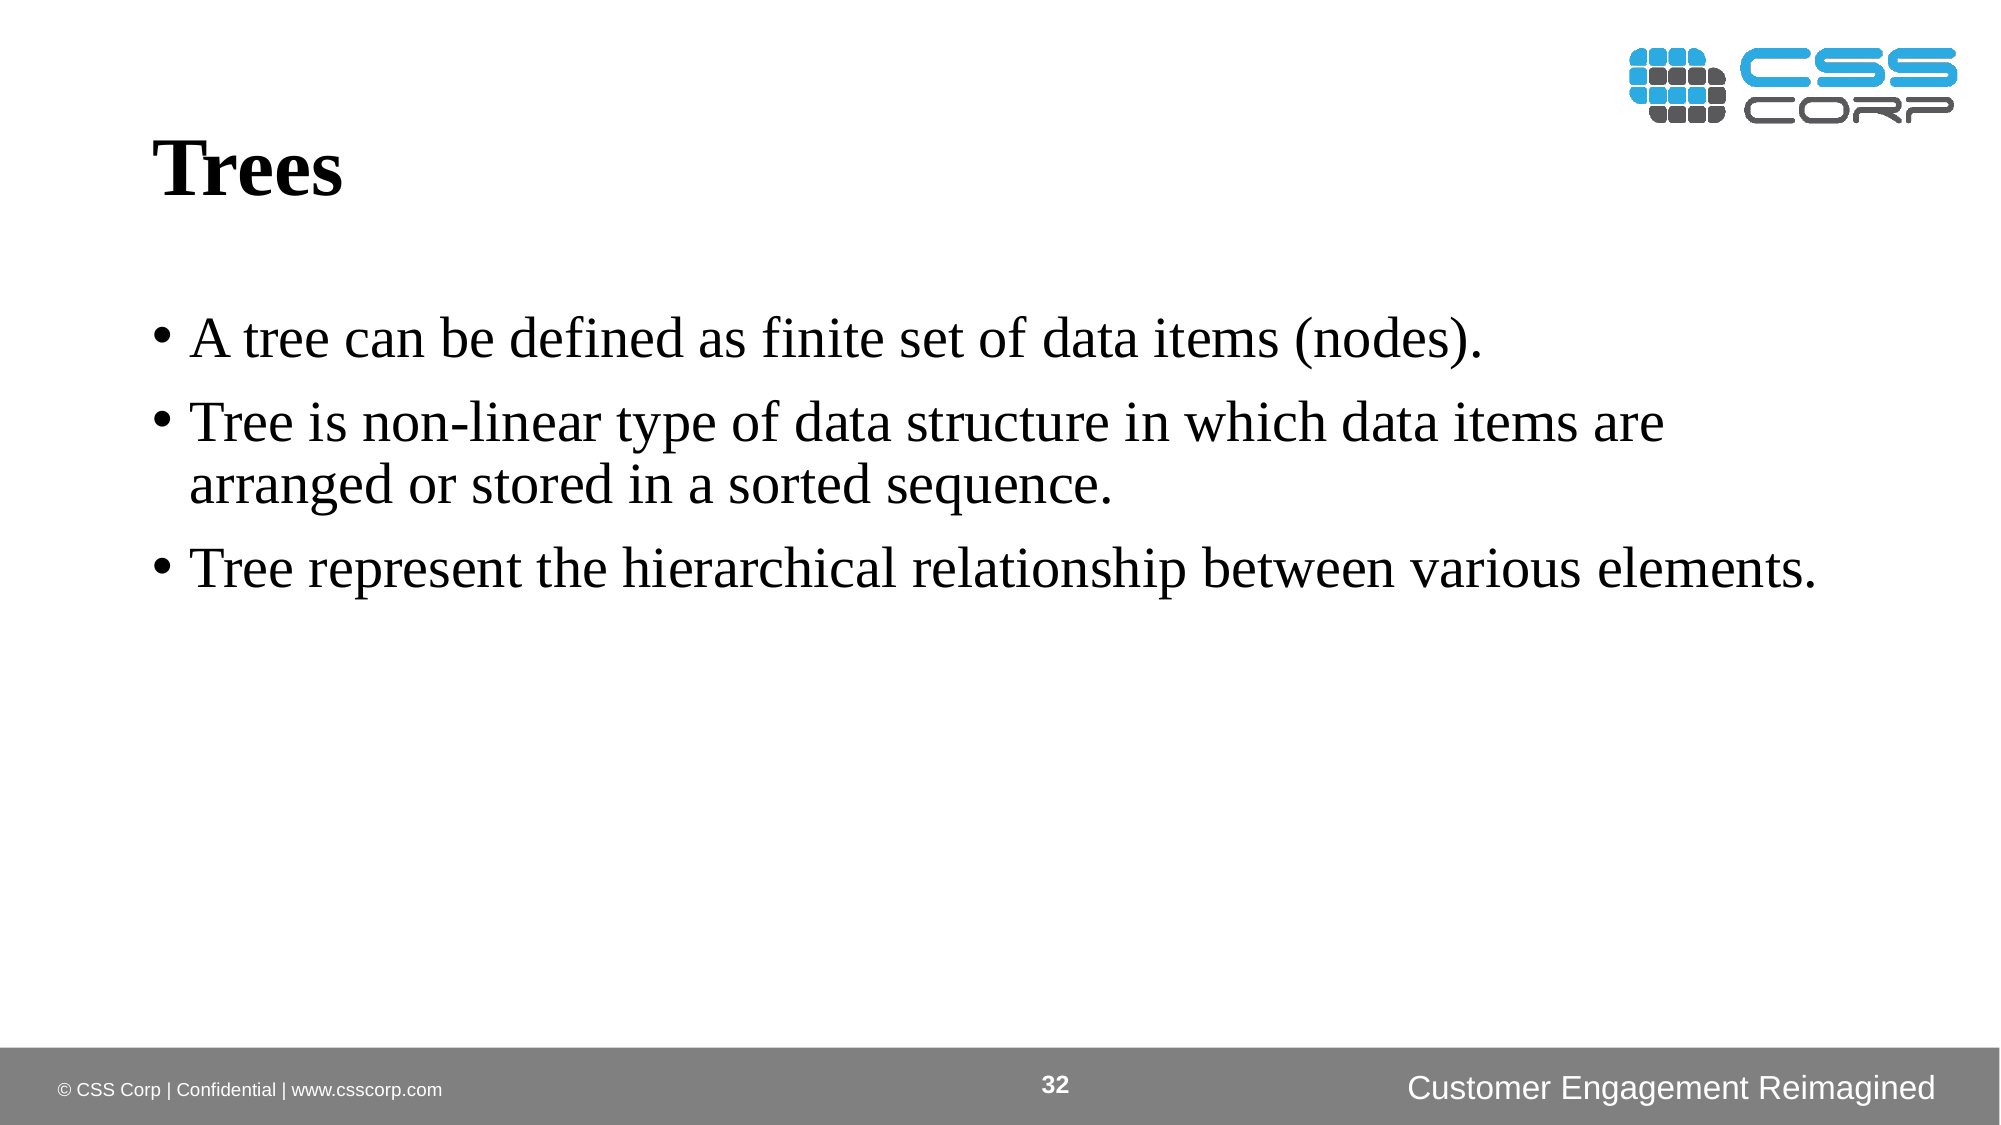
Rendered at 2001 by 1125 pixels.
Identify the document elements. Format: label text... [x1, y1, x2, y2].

title Trees [137, 59, 1863, 278]
picture [1629, 48, 1958, 130]
list A tree can be defined as finite set of data items (nodes). Tree is non-linear type of data structure in which data items are arranged or stored in a sorted sequence. Tree represent the hierarchical relationship between various elements. [137, 299, 1863, 1014]
